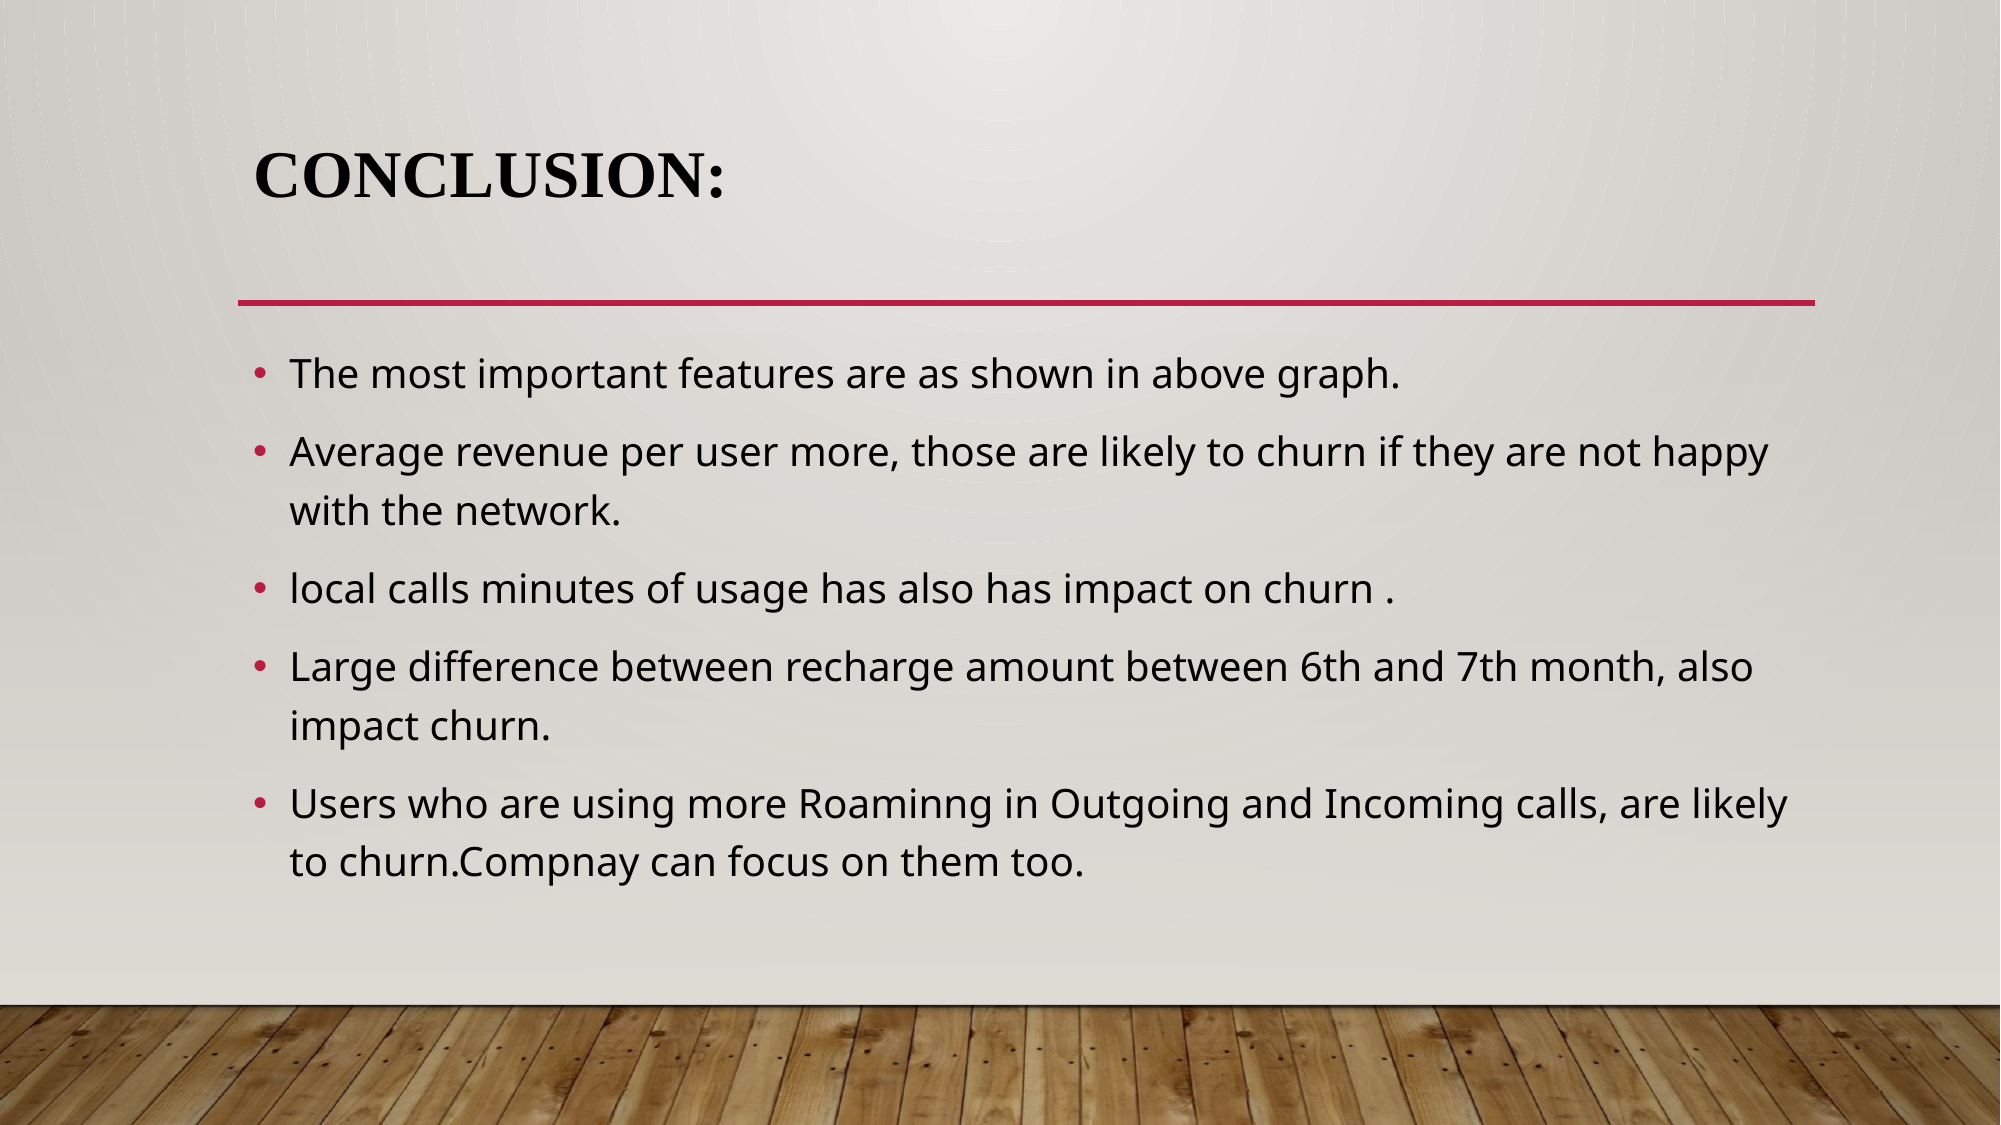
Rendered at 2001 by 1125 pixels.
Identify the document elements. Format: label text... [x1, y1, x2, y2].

list The most important features are as shown in above graph. Average revenue per user more, those are likely to churn if they are not happy with the network. local calls minutes of usage has also has impact on churn . Large difference between recharge amount between 6th and 7th month, also impact churn. Users who are using more Roaminng in Outgoing and Incoming calls, are likely to churn.Compnay can focus on them too. [238, 330, 1814, 897]
picture [0, 1005, 2000, 1125]
title Conclusion: [238, 131, 1814, 305]
